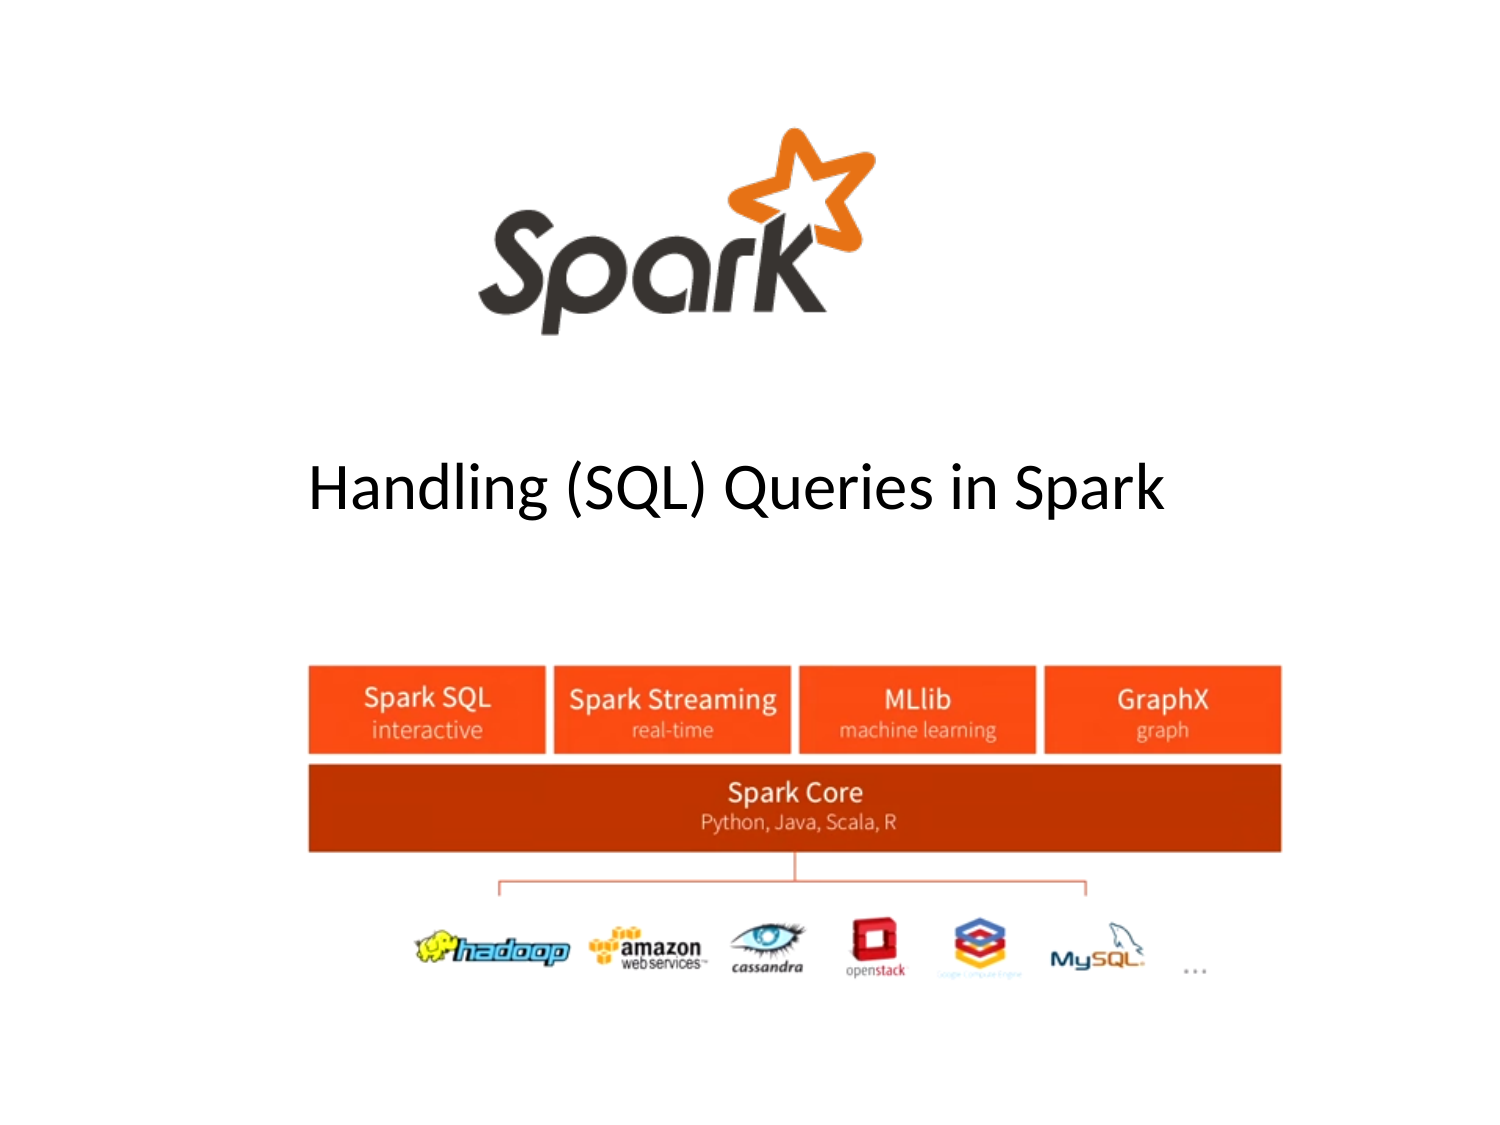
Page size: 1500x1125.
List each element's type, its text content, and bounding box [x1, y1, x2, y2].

title Handling (SQL) Queries in Spark [99, 412, 1375, 554]
picture [263, 649, 1340, 999]
picture [474, 124, 879, 340]
